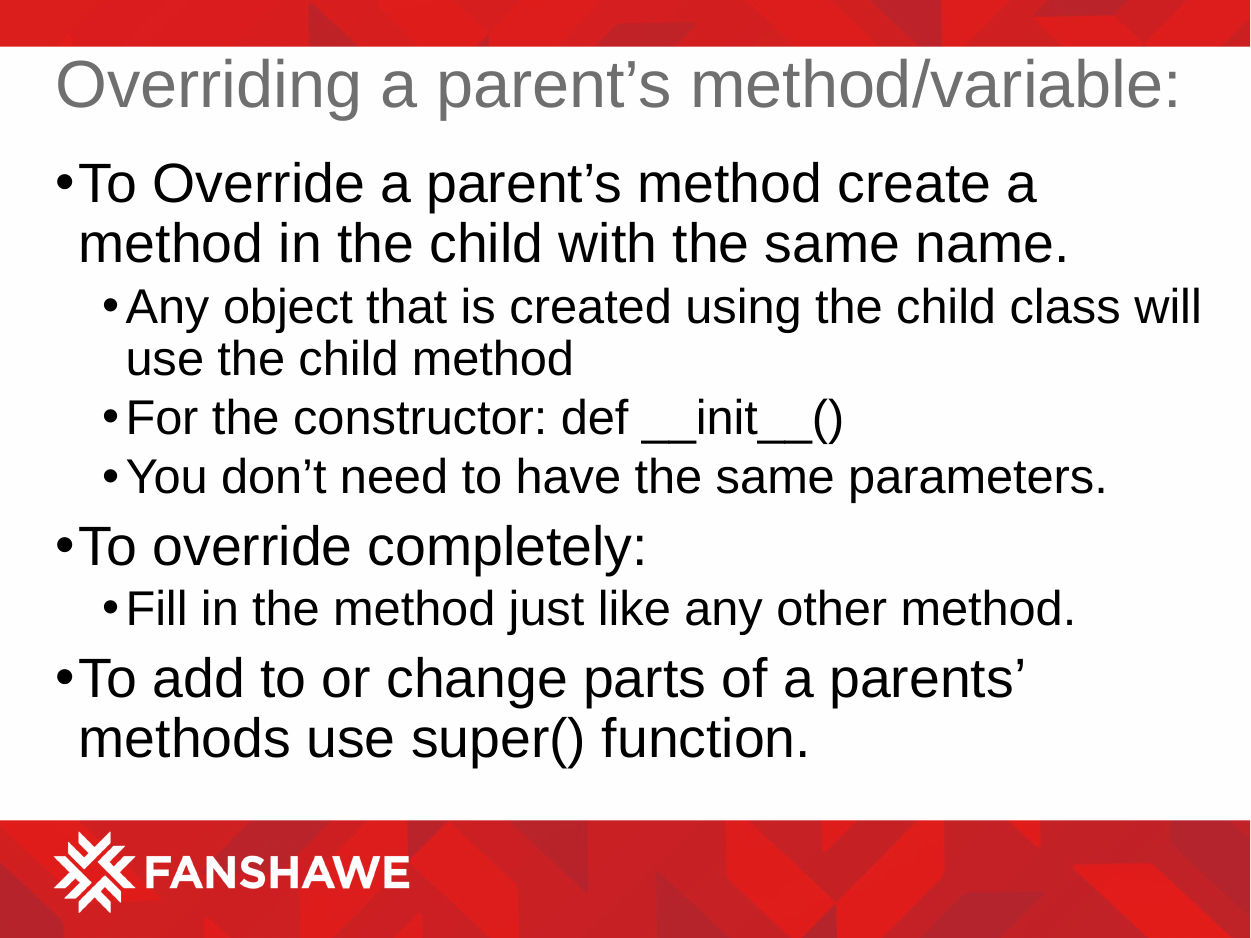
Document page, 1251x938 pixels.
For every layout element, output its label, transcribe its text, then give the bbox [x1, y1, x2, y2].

picture [0, 0, 1251, 938]
title Overriding a parent’s method/variable: [40, 49, 1230, 122]
list To Override a parent’s method create a method in the child with the same name. Any object that is created using the child class will use the child method For the constructor: def __init__() You don’t need to have the same parameters. To override completely: Fill in the method just like any other method. To add to or change parts of a parents’ methods use super() function. [40, 147, 1230, 807]
